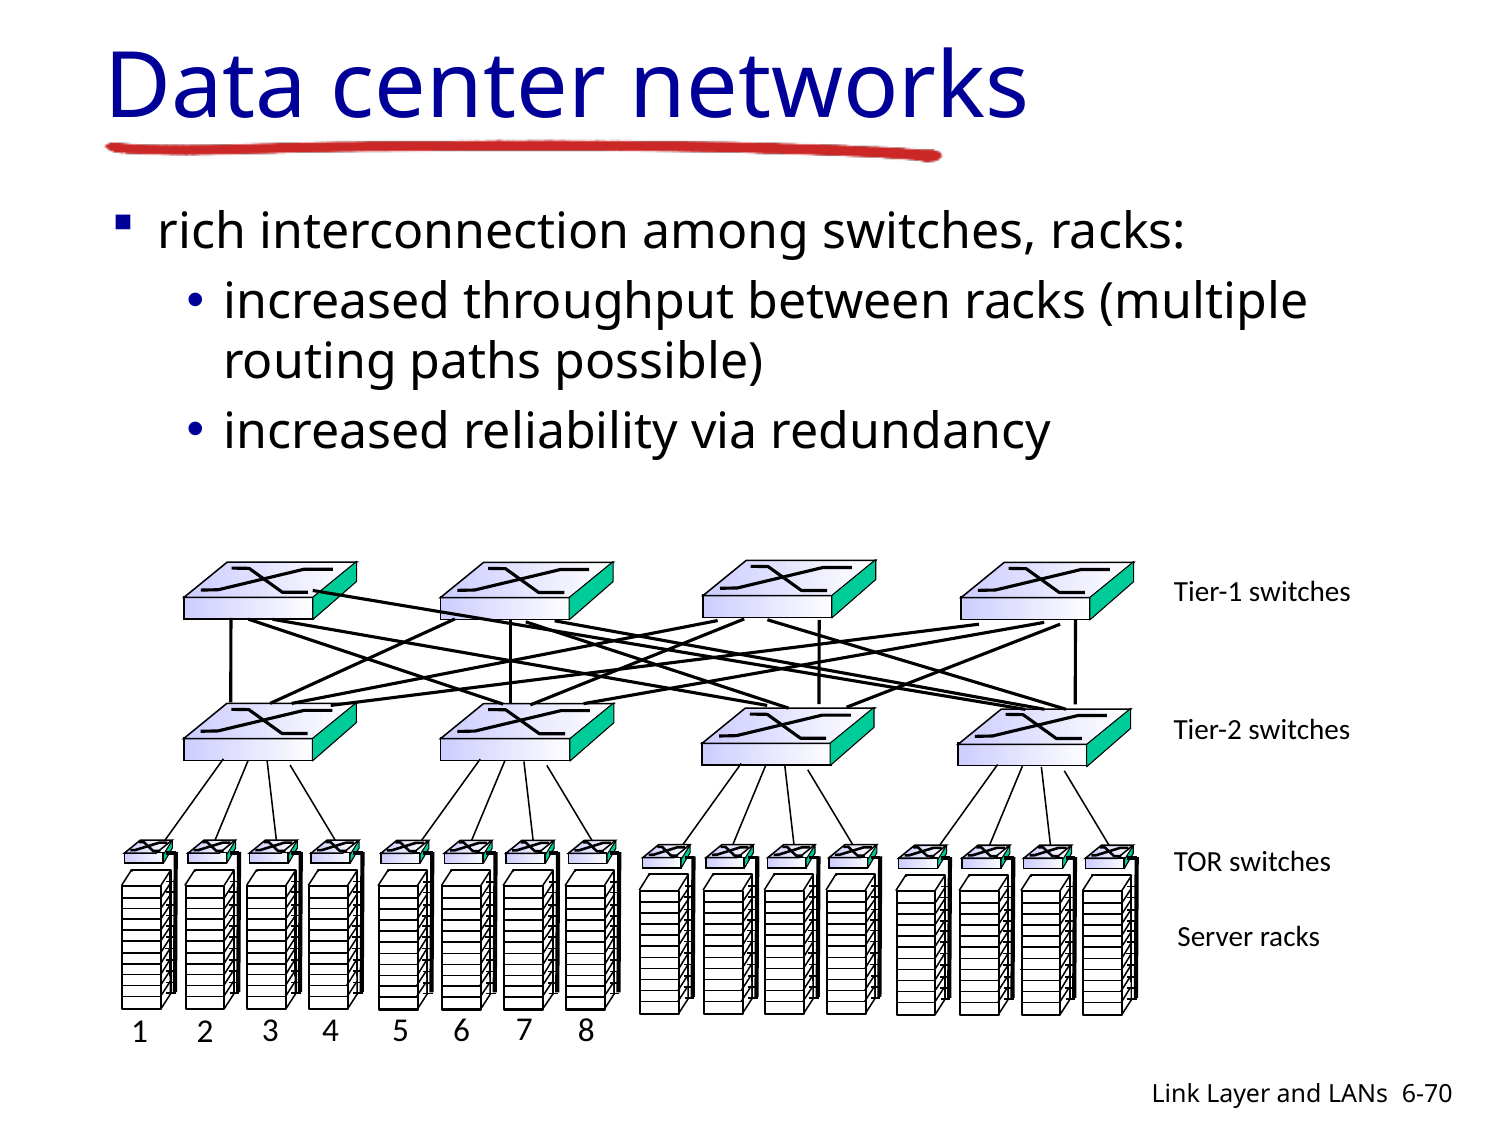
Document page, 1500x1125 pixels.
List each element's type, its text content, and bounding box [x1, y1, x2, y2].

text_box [115, 559, 1421, 1058]
slide_number 6-70 [1387, 1069, 1478, 1115]
text_box Data center networks [89, 18, 1365, 173]
picture [100, 134, 952, 169]
footer Link Layer and LANs [1045, 1069, 1404, 1110]
text_box rich interconnection among switches, racks: increased throughput between racks (multiple routing paths possible) increased reliability via redundancy [96, 191, 1455, 329]
